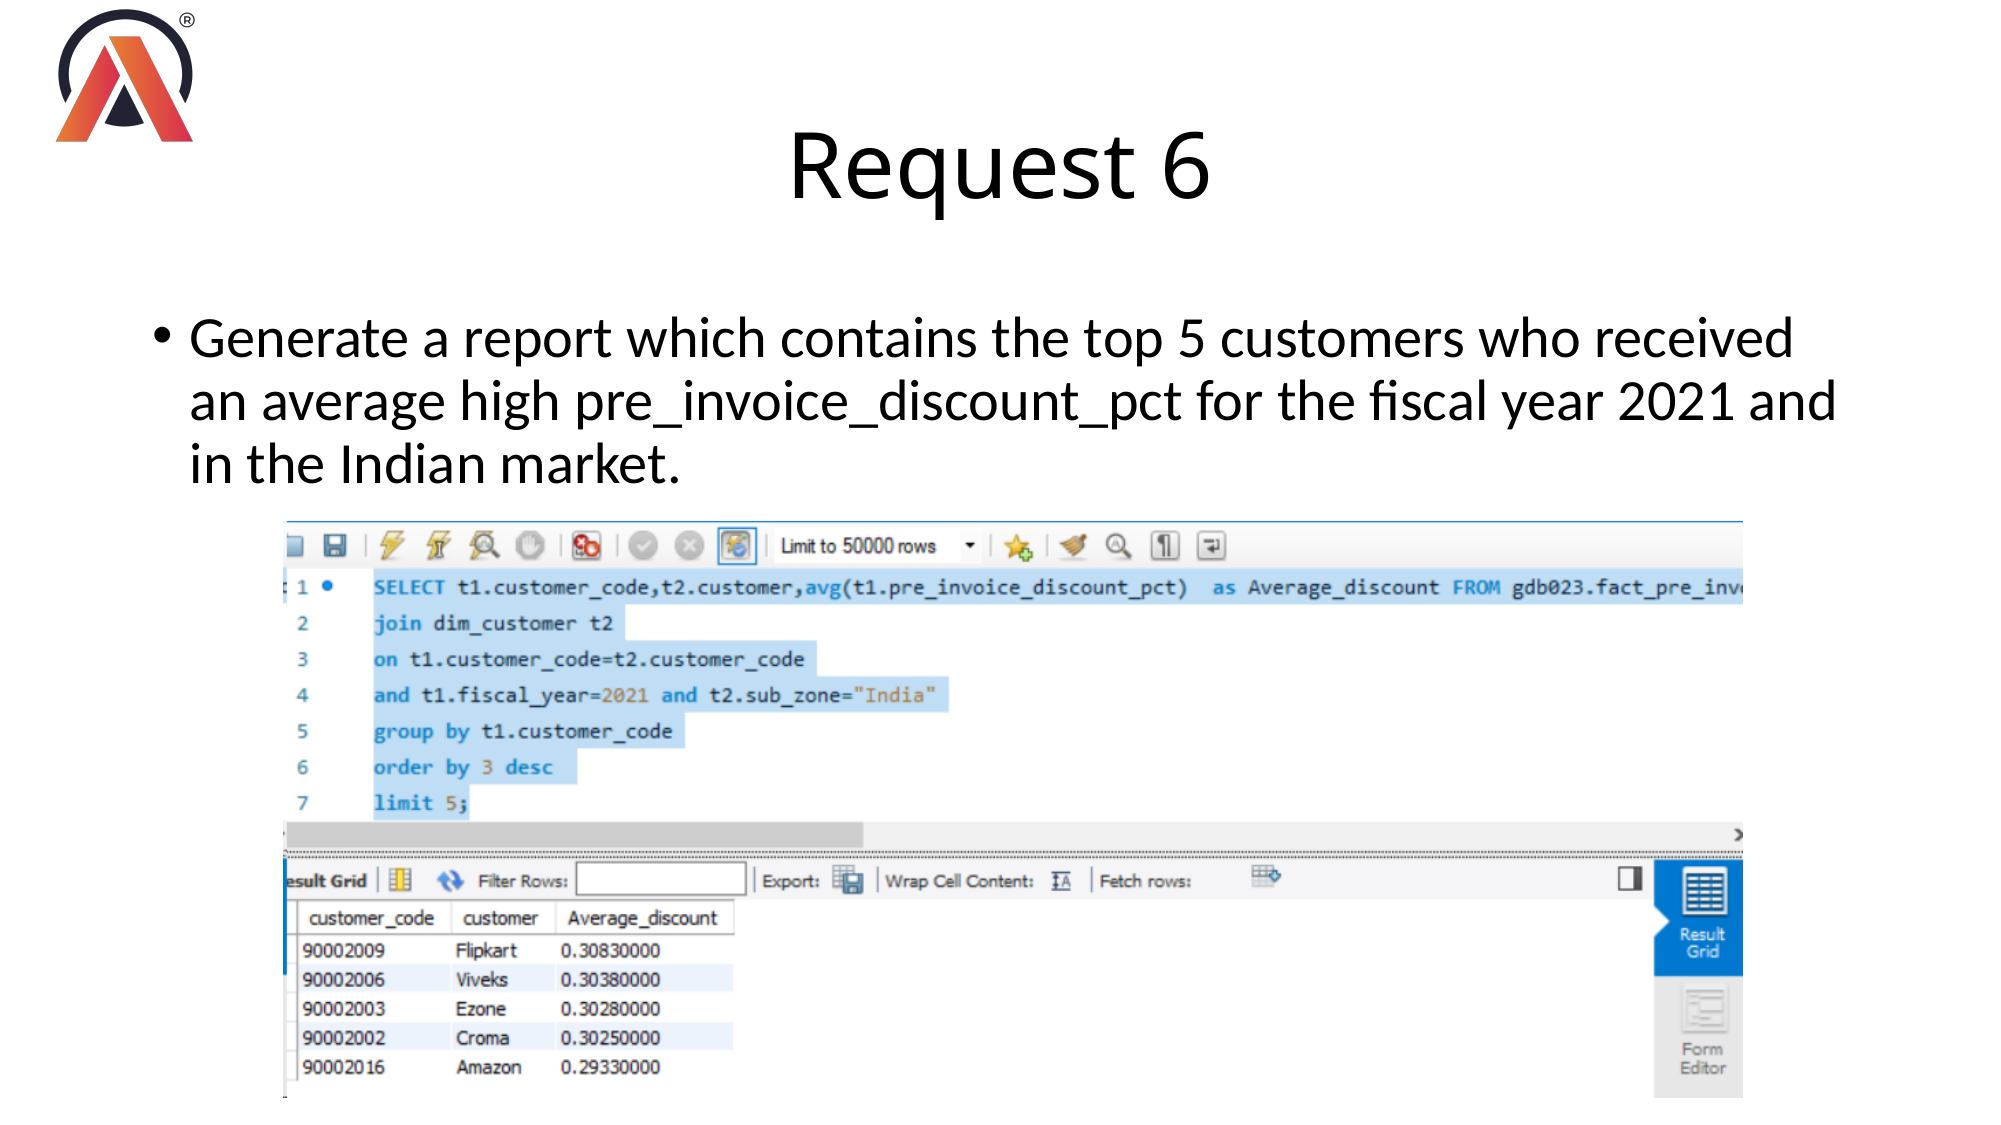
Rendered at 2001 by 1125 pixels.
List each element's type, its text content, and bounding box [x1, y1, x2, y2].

picture [54, 6, 199, 143]
picture [283, 521, 1743, 1098]
list Generate a report which contains the top 5 customers who received an average high pre_invoice_discount_pct for the fiscal year 2021 and in the Indian market. [137, 299, 1863, 1014]
title Request 6 [137, 59, 1863, 278]
